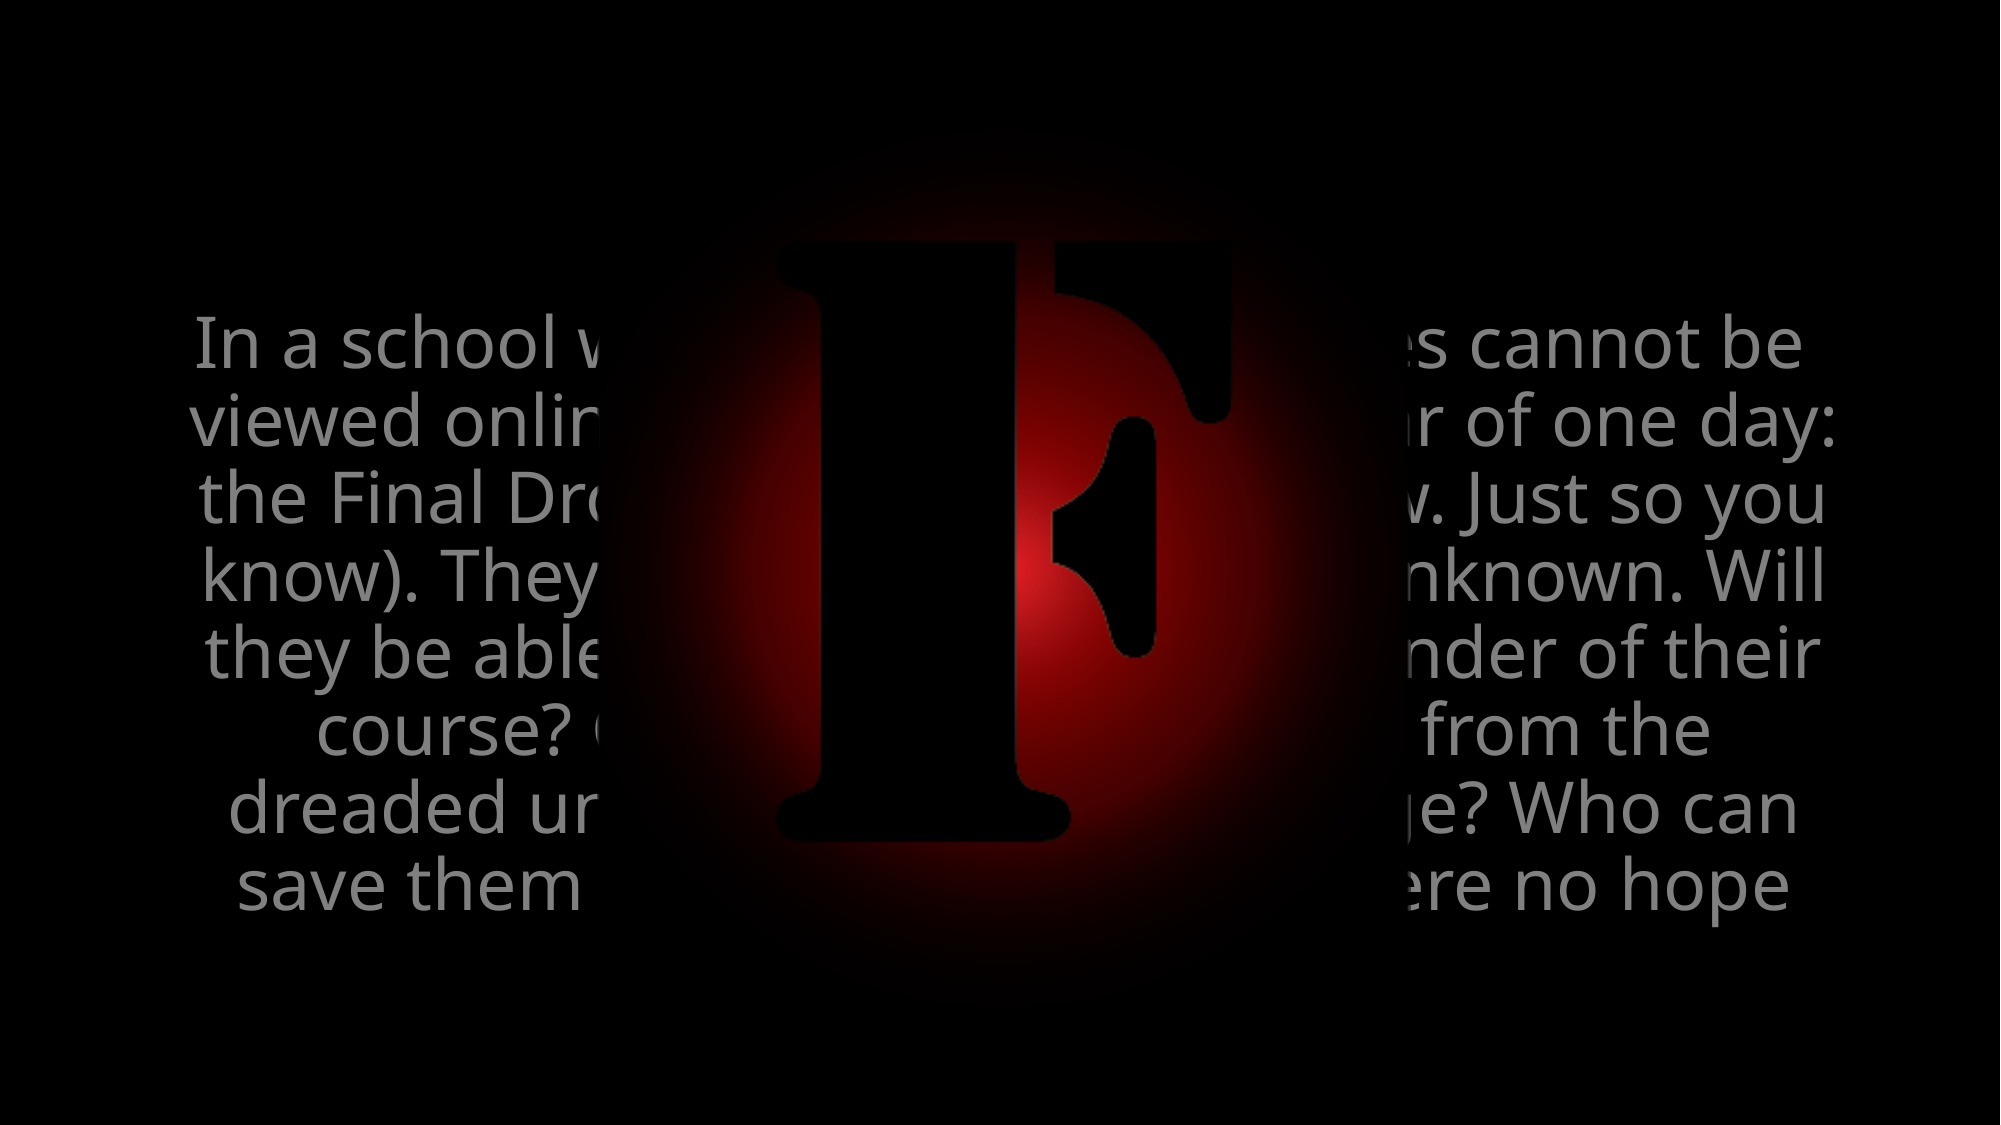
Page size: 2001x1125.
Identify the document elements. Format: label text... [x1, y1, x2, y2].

list In a school where assignment grades cannot be viewed online, students quake in fear of one day: the Final Drop Date (October 26, btw. Just so you know). They tremble in fear of the unknown. Will they be able to withstand the remainder of their course? Or will they fall in agony from the dreaded unsatisfactory final average? Who can save them from this tragedy? Is there no hope for their GPAs? [1411, 299, 1863, 1014]
picture [597, 0, 1411, 1125]
list In a school where assignment grades cannot be viewed online, students quake in fear of one day: the Final Drop Date (October 26, btw. Just so you know). They tremble in fear of the unknown. Will they be able to withstand the remainder of their course? Or will they fall in agony from the dreaded unsatisfactory final average? Who can save them from this tragedy? Is there no hope for their GPAs? [137, 299, 597, 1014]
